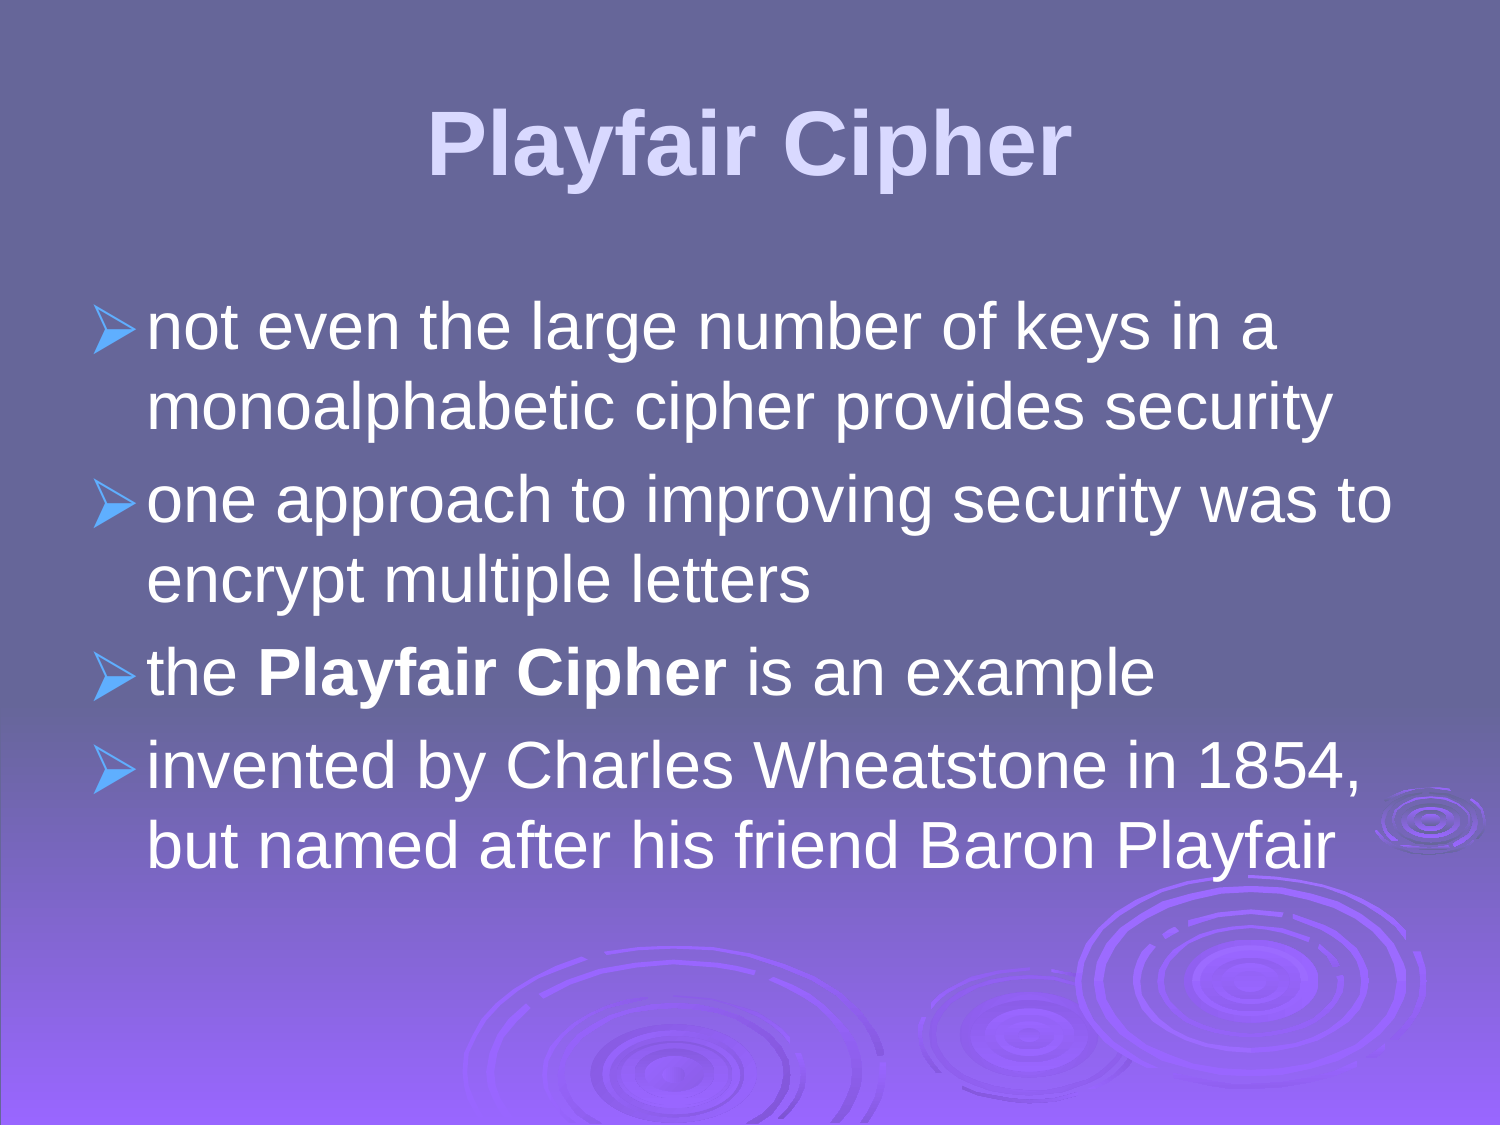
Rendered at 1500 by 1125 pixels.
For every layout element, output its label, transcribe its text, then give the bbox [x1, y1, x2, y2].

list not even the large number of keys in a monoalphabetic cipher provides security one approach to improving security was to encrypt multiple letters the Playfair Cipher is an example invented by Charles Wheatstone in 1854, but named after his friend Baron Playfair [75, 275, 1425, 1006]
title Playfair Cipher [75, 45, 1425, 233]
